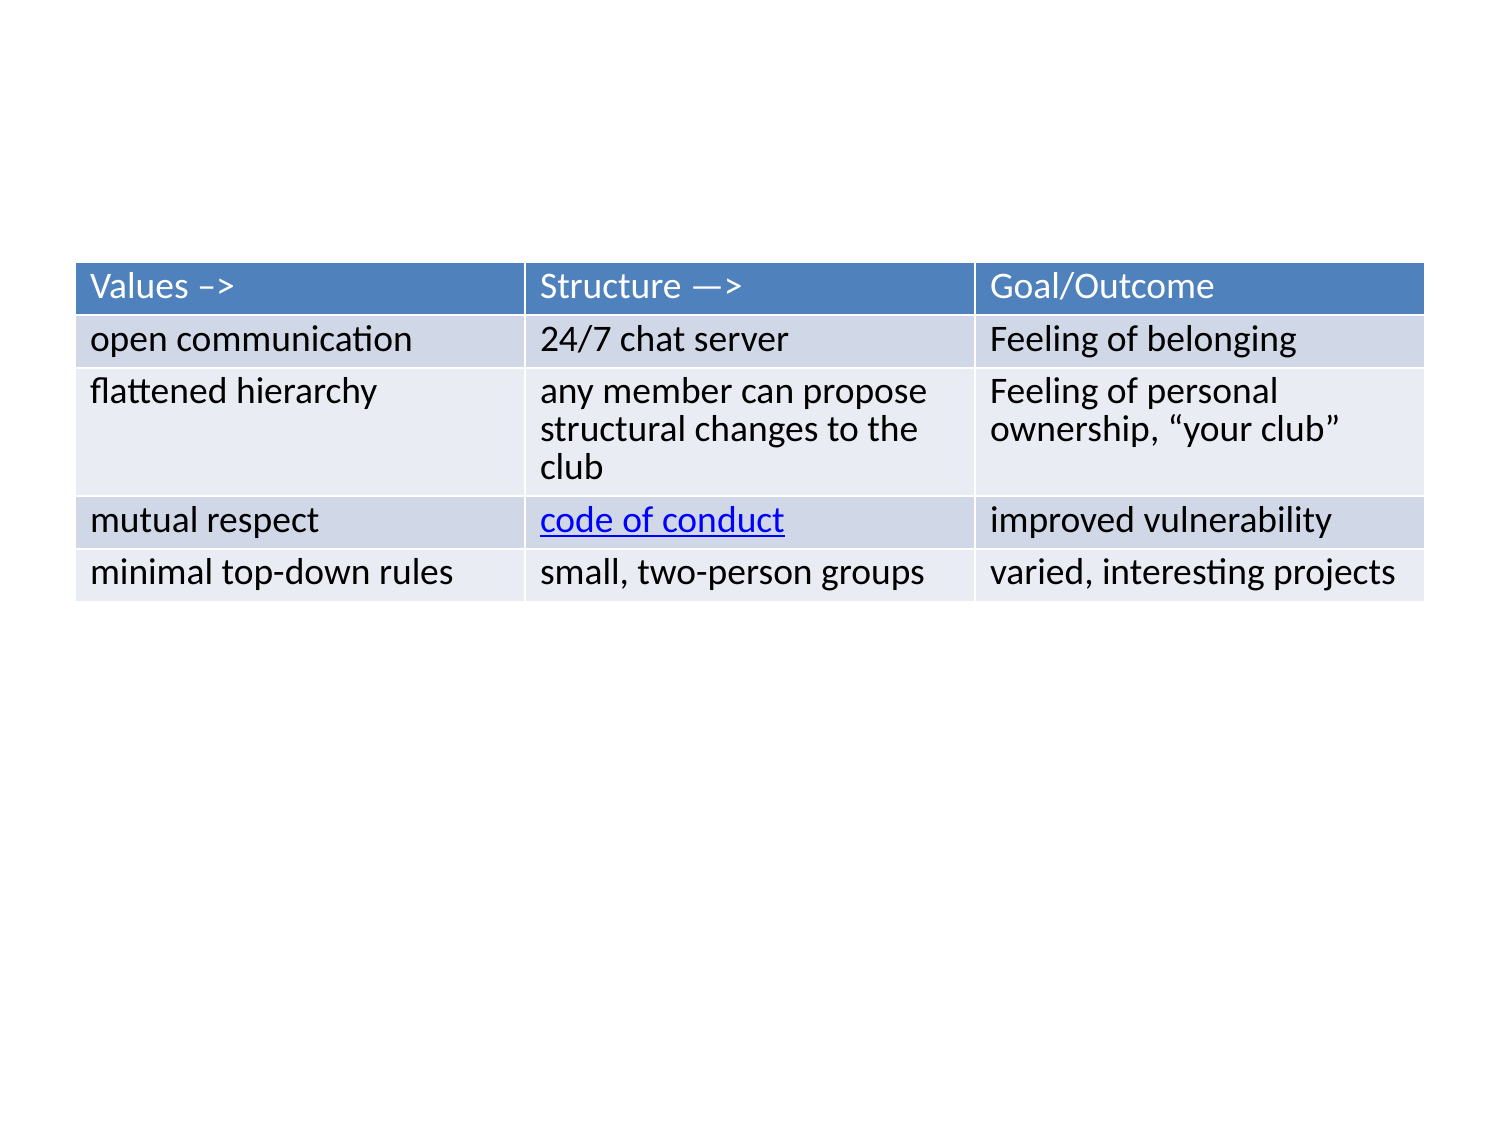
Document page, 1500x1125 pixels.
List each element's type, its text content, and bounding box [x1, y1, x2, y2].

table_cell varied, interesting projects [976, 550, 1424, 601]
table_cell open communication [76, 316, 524, 367]
table_cell code of conduct [526, 497, 974, 548]
table_cell mutual respect [76, 497, 524, 548]
table_cell improved vulnerability [976, 497, 1424, 548]
table_cell 24/7 chat server [526, 316, 974, 367]
table_cell Feeling of belonging [976, 316, 1424, 367]
table_header Values –> [76, 263, 524, 314]
table_header Goal/Outcome [976, 263, 1424, 314]
table_cell flattened hierarchy [76, 369, 524, 495]
table_cell Feeling of personal ownership, “your club” [976, 369, 1424, 495]
table_cell any member can propose structural changes to the club [526, 369, 974, 495]
table_cell small, two-person groups [526, 550, 974, 601]
table_cell minimal top-down rules [76, 550, 524, 601]
table_header Structure —> [526, 263, 974, 314]
